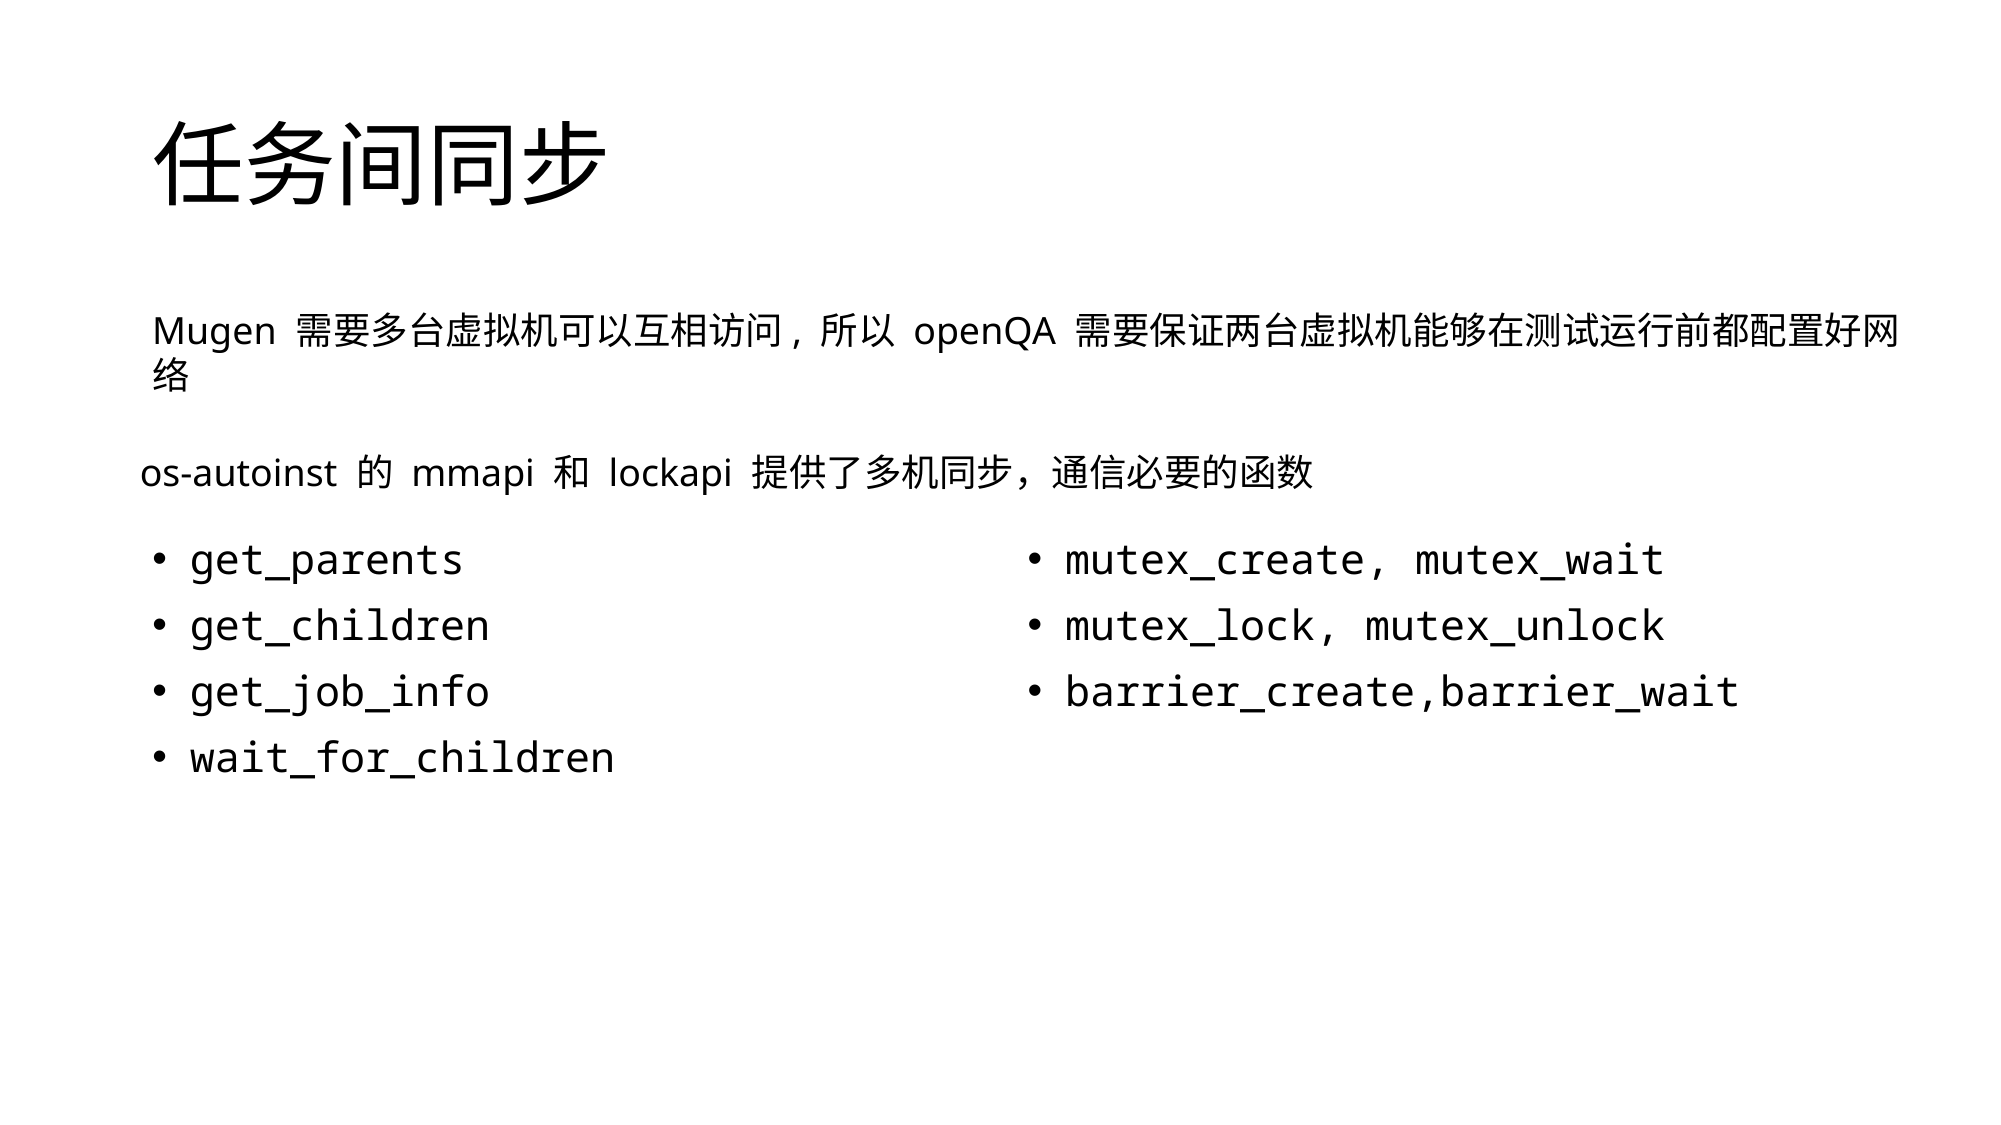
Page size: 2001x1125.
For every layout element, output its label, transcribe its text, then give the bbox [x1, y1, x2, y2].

text_box os-autoinst 的 mmapi 和 lockapi 提供了多机同步，通信必要的函数 [125, 441, 1329, 501]
list mutex_create, mutex_wait mutex_lock, mutex_unlock barrier_create,barrier_wait [1012, 531, 1863, 888]
text_box Mugen 需要多台虚拟机可以互相访问, 所以 openQA 需要保证两台虚拟机能够在测试运行前都配置好网络 [137, 299, 1922, 372]
list get_parents get_children get_job_info wait_for_children [137, 531, 988, 888]
title 任务间同步 [137, 59, 1863, 278]
